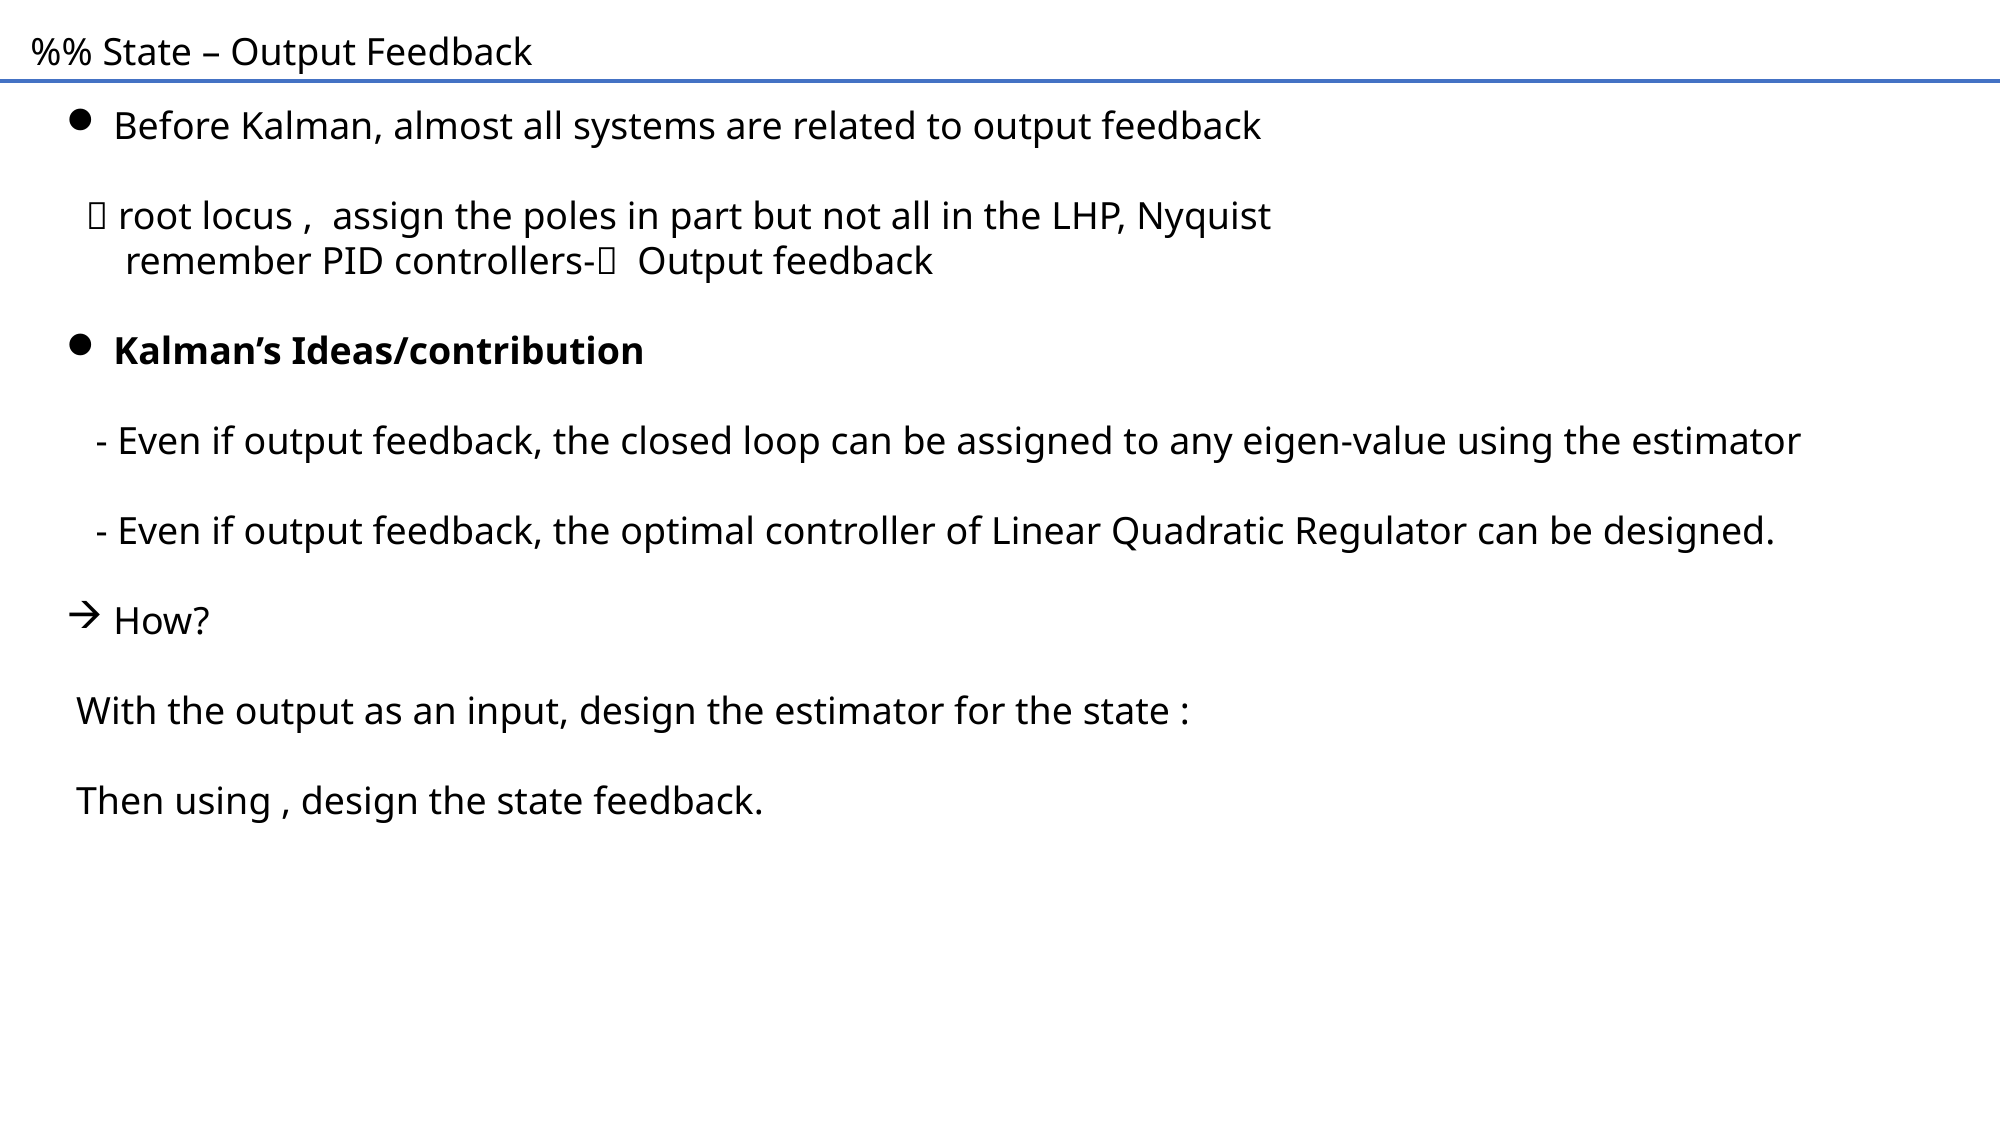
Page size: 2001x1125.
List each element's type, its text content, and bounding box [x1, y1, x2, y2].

title [249, 184, 1750, 576]
text_box %% State – Output Feedback [15, 20, 558, 80]
